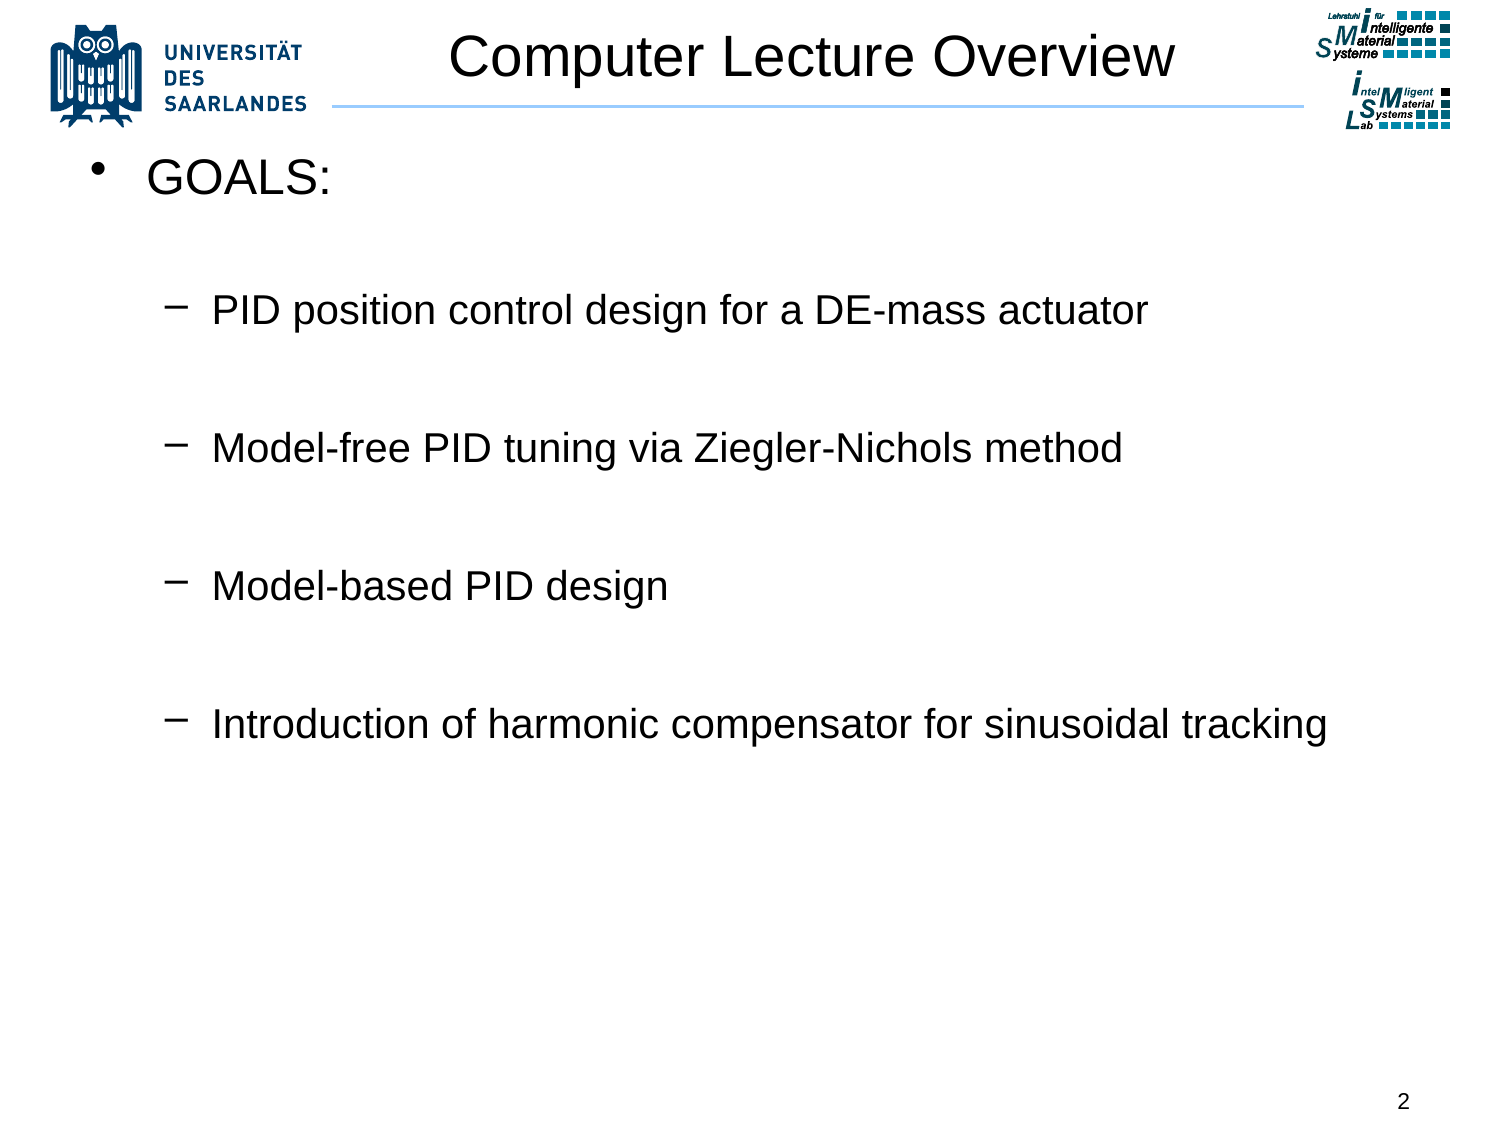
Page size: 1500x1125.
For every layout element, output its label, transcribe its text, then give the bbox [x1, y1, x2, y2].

slide_number 2 [1074, 1079, 1425, 1125]
list GOALS: PID position control design for a DE-mass actuator Model-free PID tuning via Ziegler-Nichols method Model-based PID design Introduction of harmonic compensator for sinusoidal tracking [75, 137, 1425, 971]
title Computer Lecture Overview [350, 0, 1275, 107]
